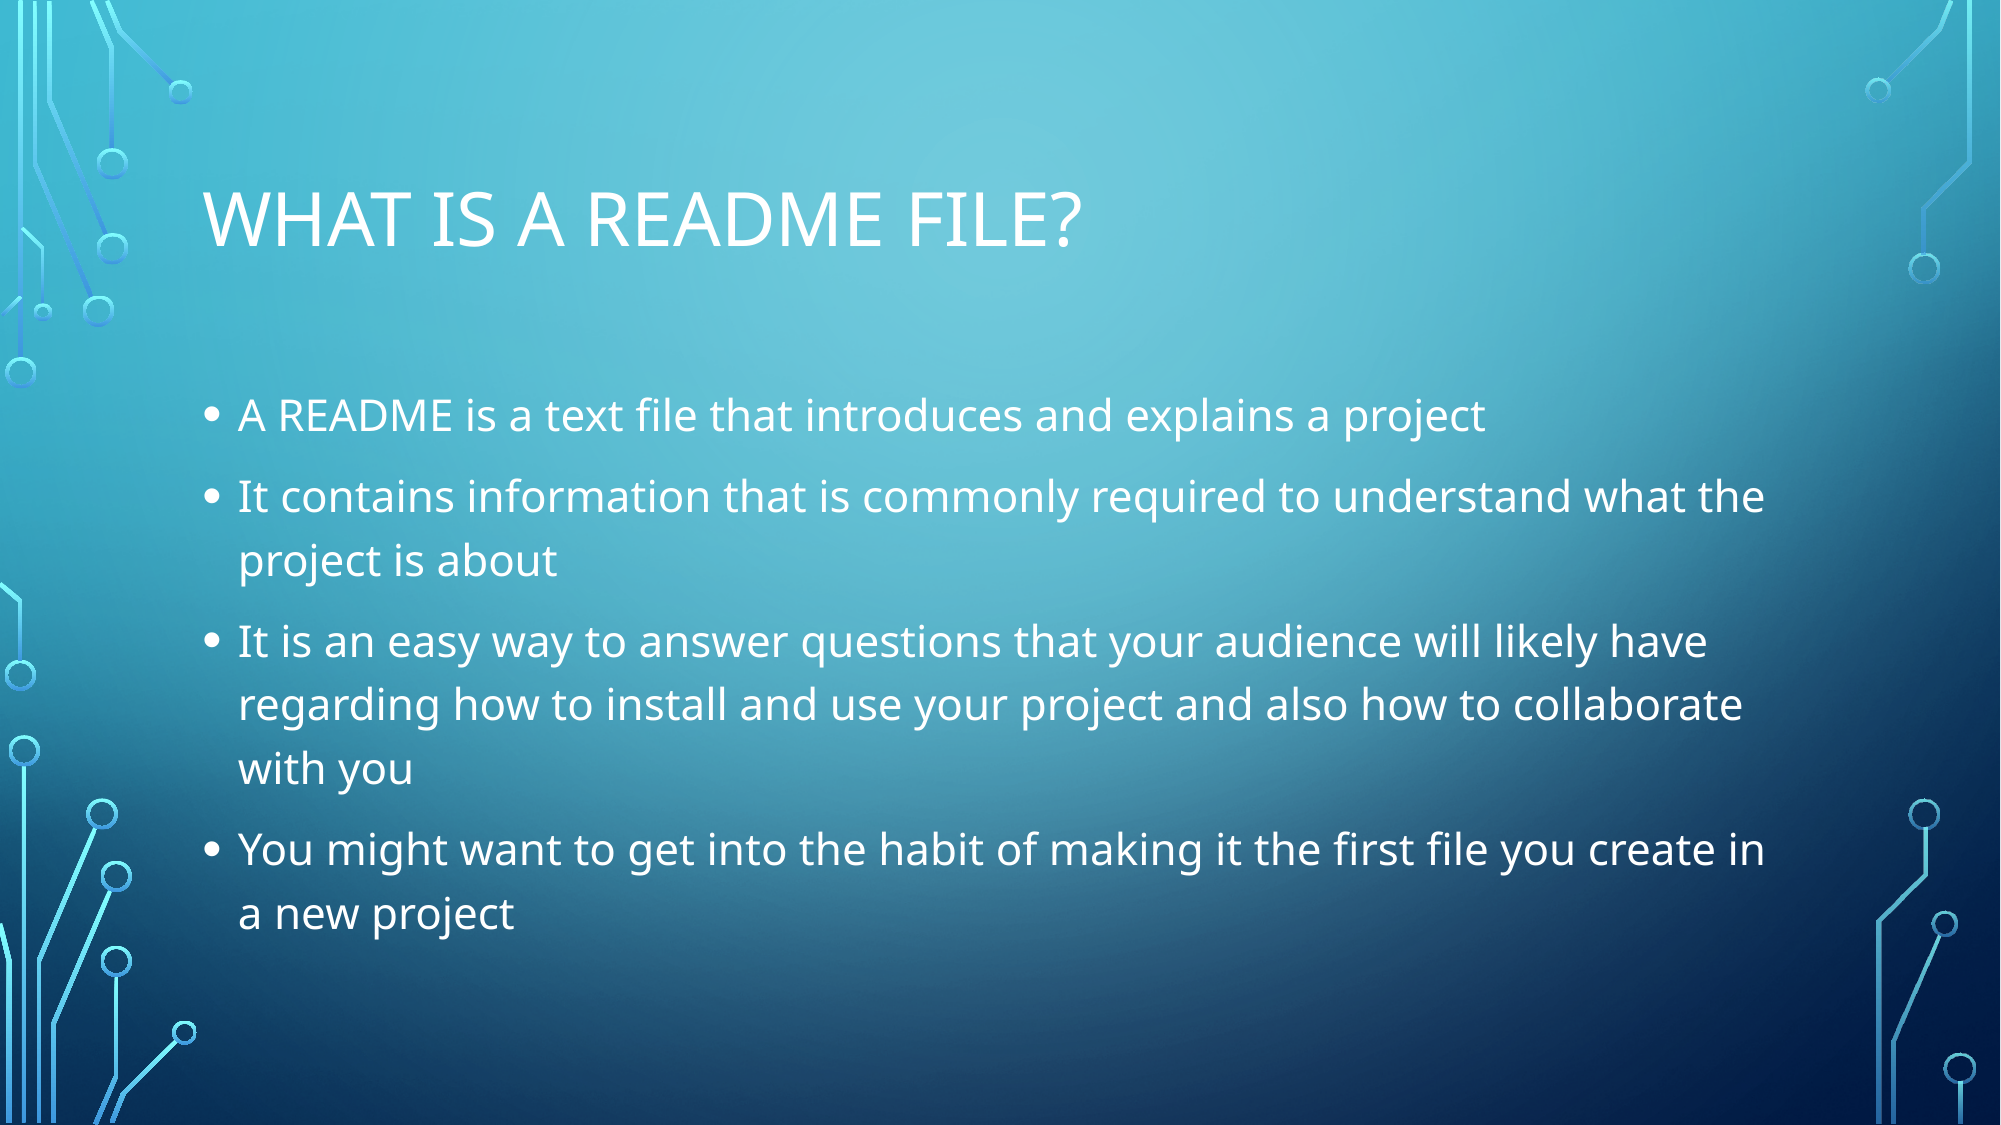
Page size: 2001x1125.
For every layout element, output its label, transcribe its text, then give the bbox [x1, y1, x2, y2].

title What is a readme file? [187, 101, 1813, 344]
list A README is a text file that introduces and explains a project It contains information that is commonly required to understand what the project is about It is an easy way to answer questions that your audience will likely have regarding how to install and use your project and also how to collaborate with you You might want to get into the habit of making it the first file you create in a new project [187, 369, 1813, 950]
